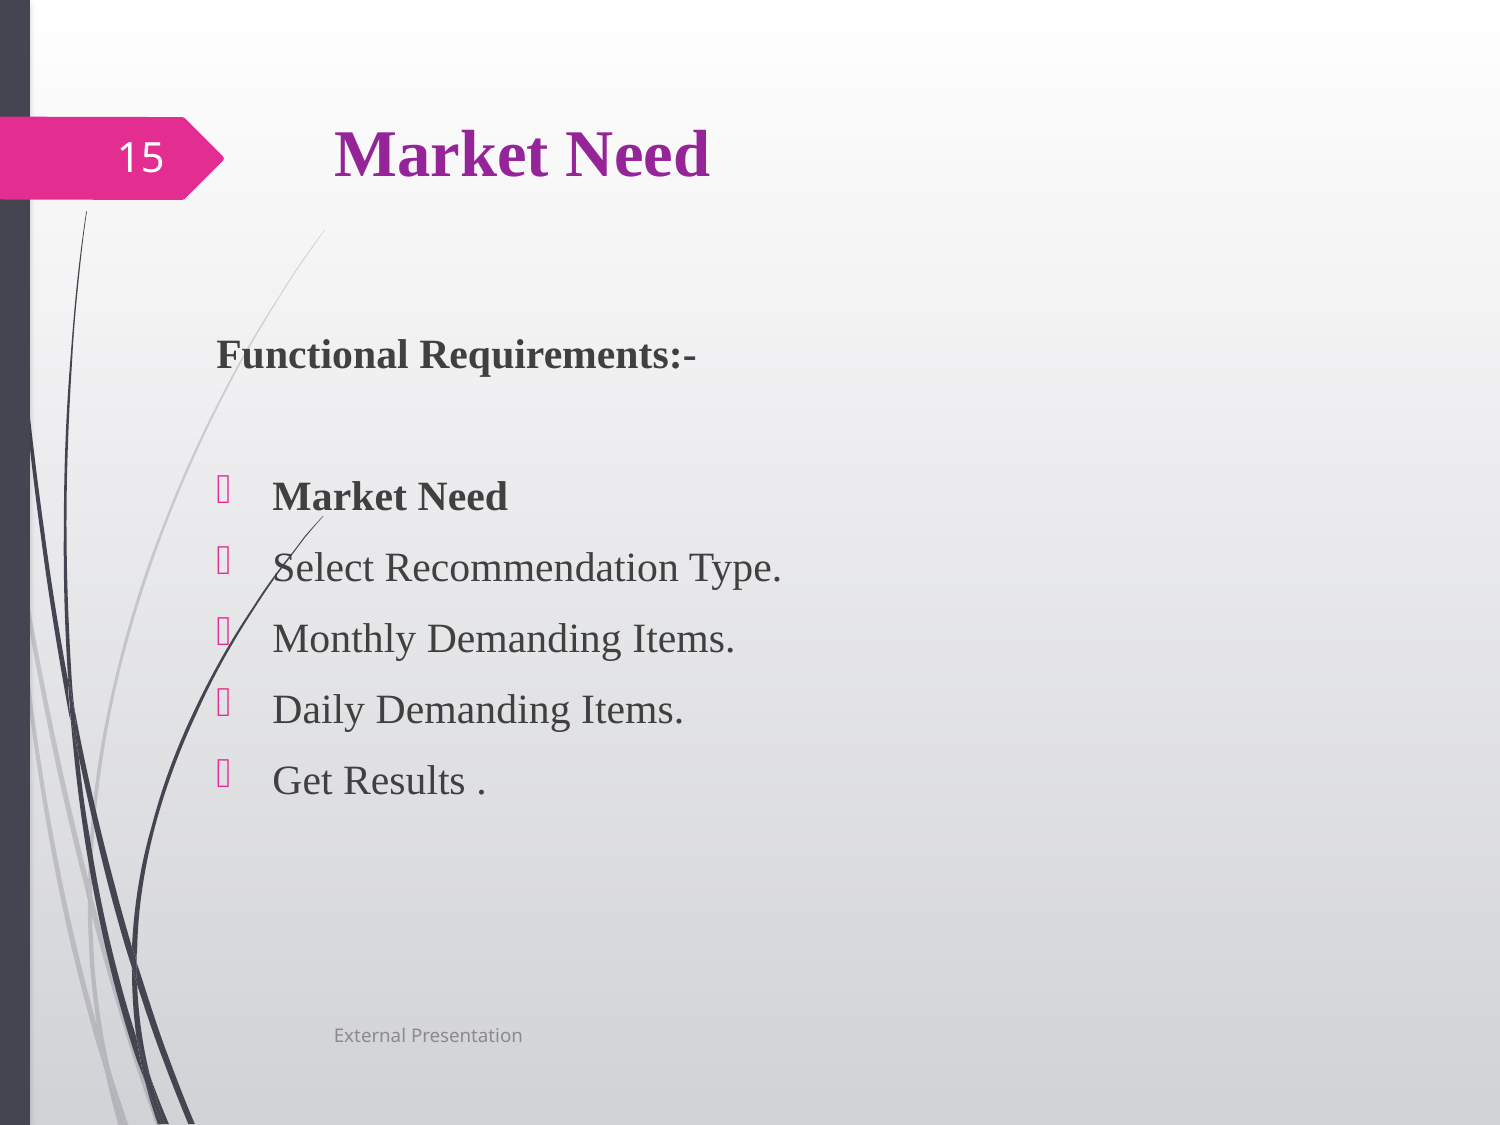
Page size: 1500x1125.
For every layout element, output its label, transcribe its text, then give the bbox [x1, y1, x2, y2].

title Market Need [319, 102, 1400, 313]
slide_number 15 [83, 129, 180, 190]
text_box Functional Requirements:- Market Need Select Recommendation Type. Monthly Demanding Items. Daily Demanding Items. Get Results . [201, 319, 1346, 908]
footer External Presentation [318, 1006, 1257, 1067]
